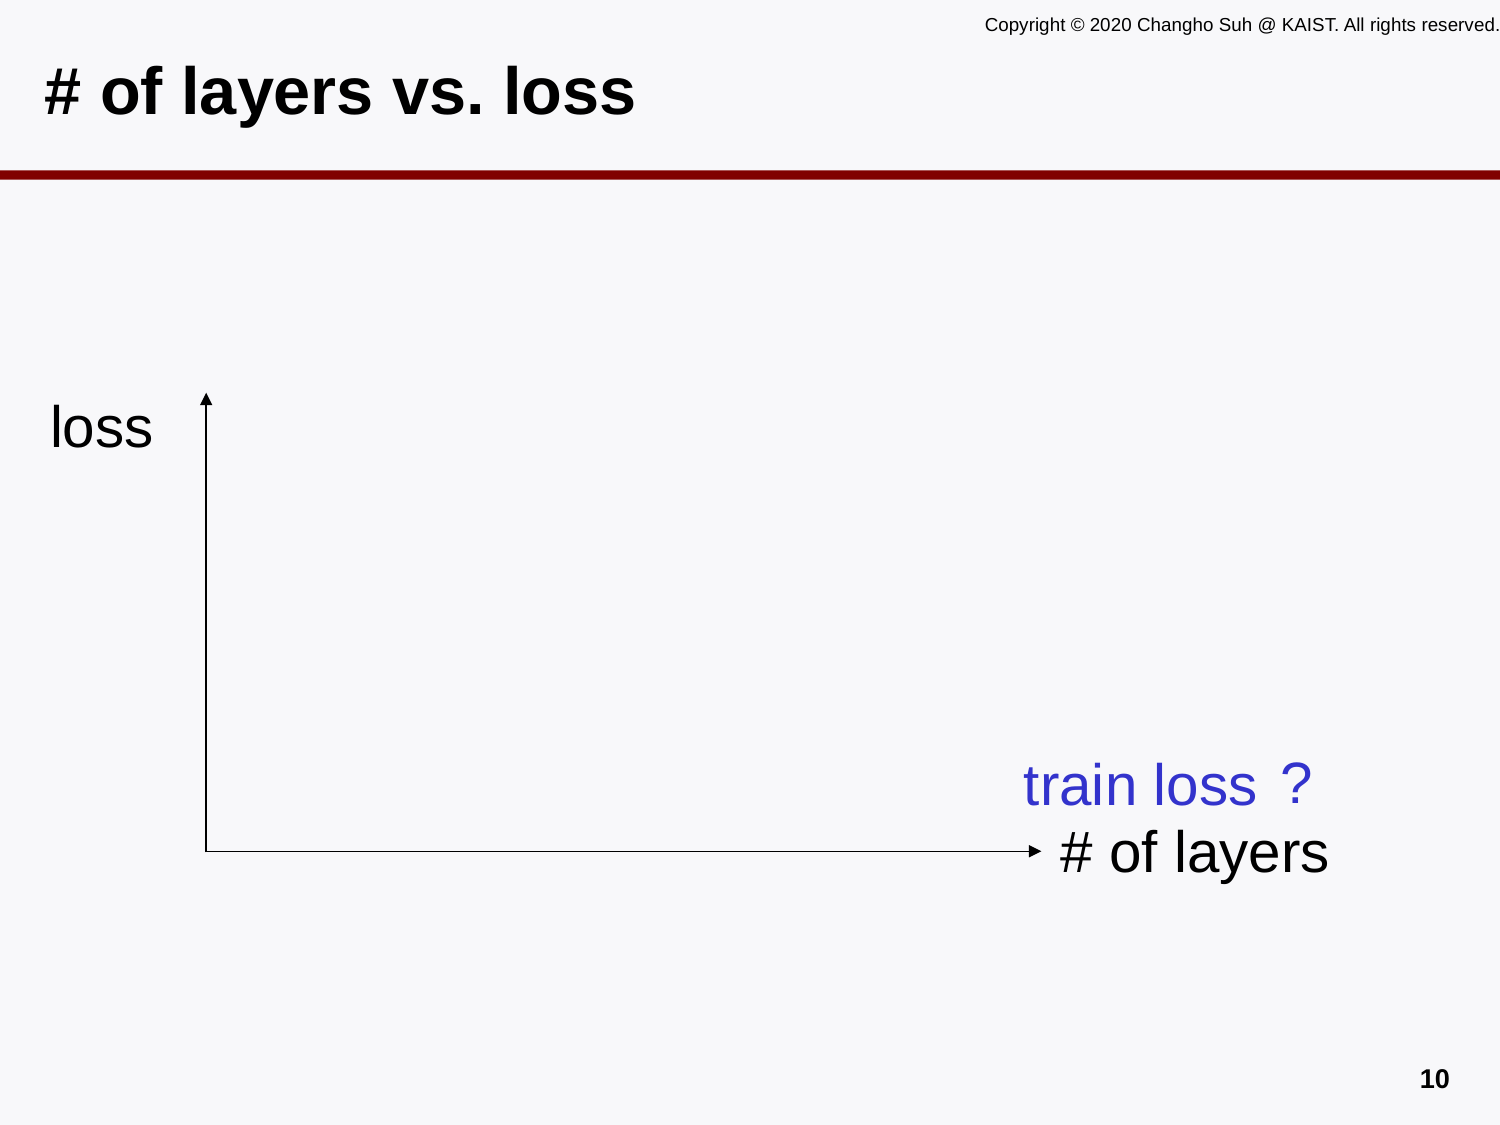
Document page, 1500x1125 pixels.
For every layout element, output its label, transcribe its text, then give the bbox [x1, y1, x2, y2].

text_box ? [1265, 737, 1388, 829]
text_box train loss [1009, 739, 1293, 831]
title # of layers vs. loss [29, 24, 1464, 150]
text_box loss [35, 381, 230, 473]
text_box # of layers [1045, 806, 1408, 898]
slide_number 9 [1113, 1053, 1464, 1095]
